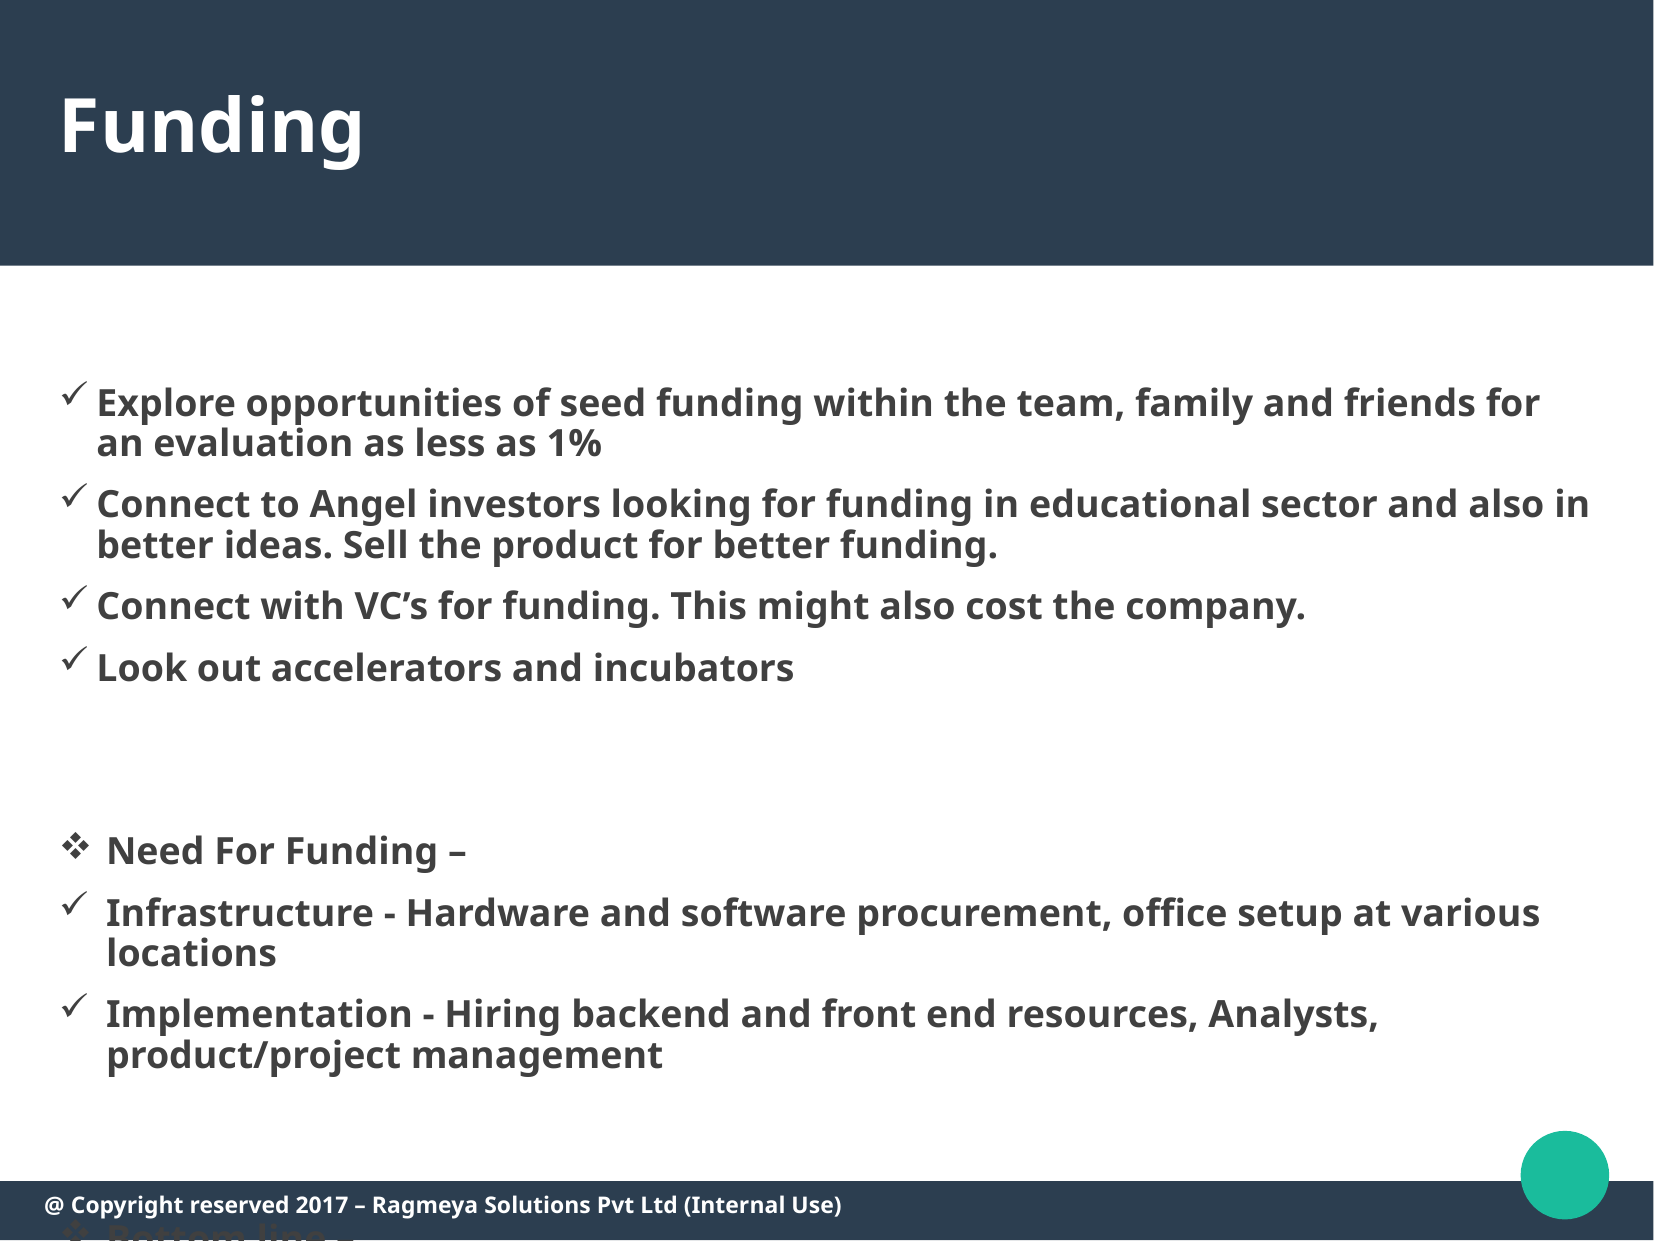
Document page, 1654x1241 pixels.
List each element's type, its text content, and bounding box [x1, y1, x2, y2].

title Funding [59, 49, 1595, 207]
list Explore opportunities of seed funding within the team, family and friends for an evaluation as less as 1% Connect to Angel investors looking for funding in educational sector and also in better ideas. Sell the product for better funding. Connect with VC’s for funding. This might also cost the company. Look out accelerators and incubators Need For Funding – Infrastructure - Hardware and software procurement, office setup at various locations Implementation - Hiring backend and front end resources, Analysts, product/project management Bottom line – The first funding ideally shall help to grow the product for next 2 years. The revenue and business there after will help grow the product and support. Evaluation of the product is to be finalized with the core team. On need, evaluation shall also be done with the help of evaluators from the market. [59, 383, 1595, 1211]
text_box @ Copyright reserved 2017 – Ragmeya Solutions Pvt Ltd (Internal Use) [29, 1182, 1348, 1225]
